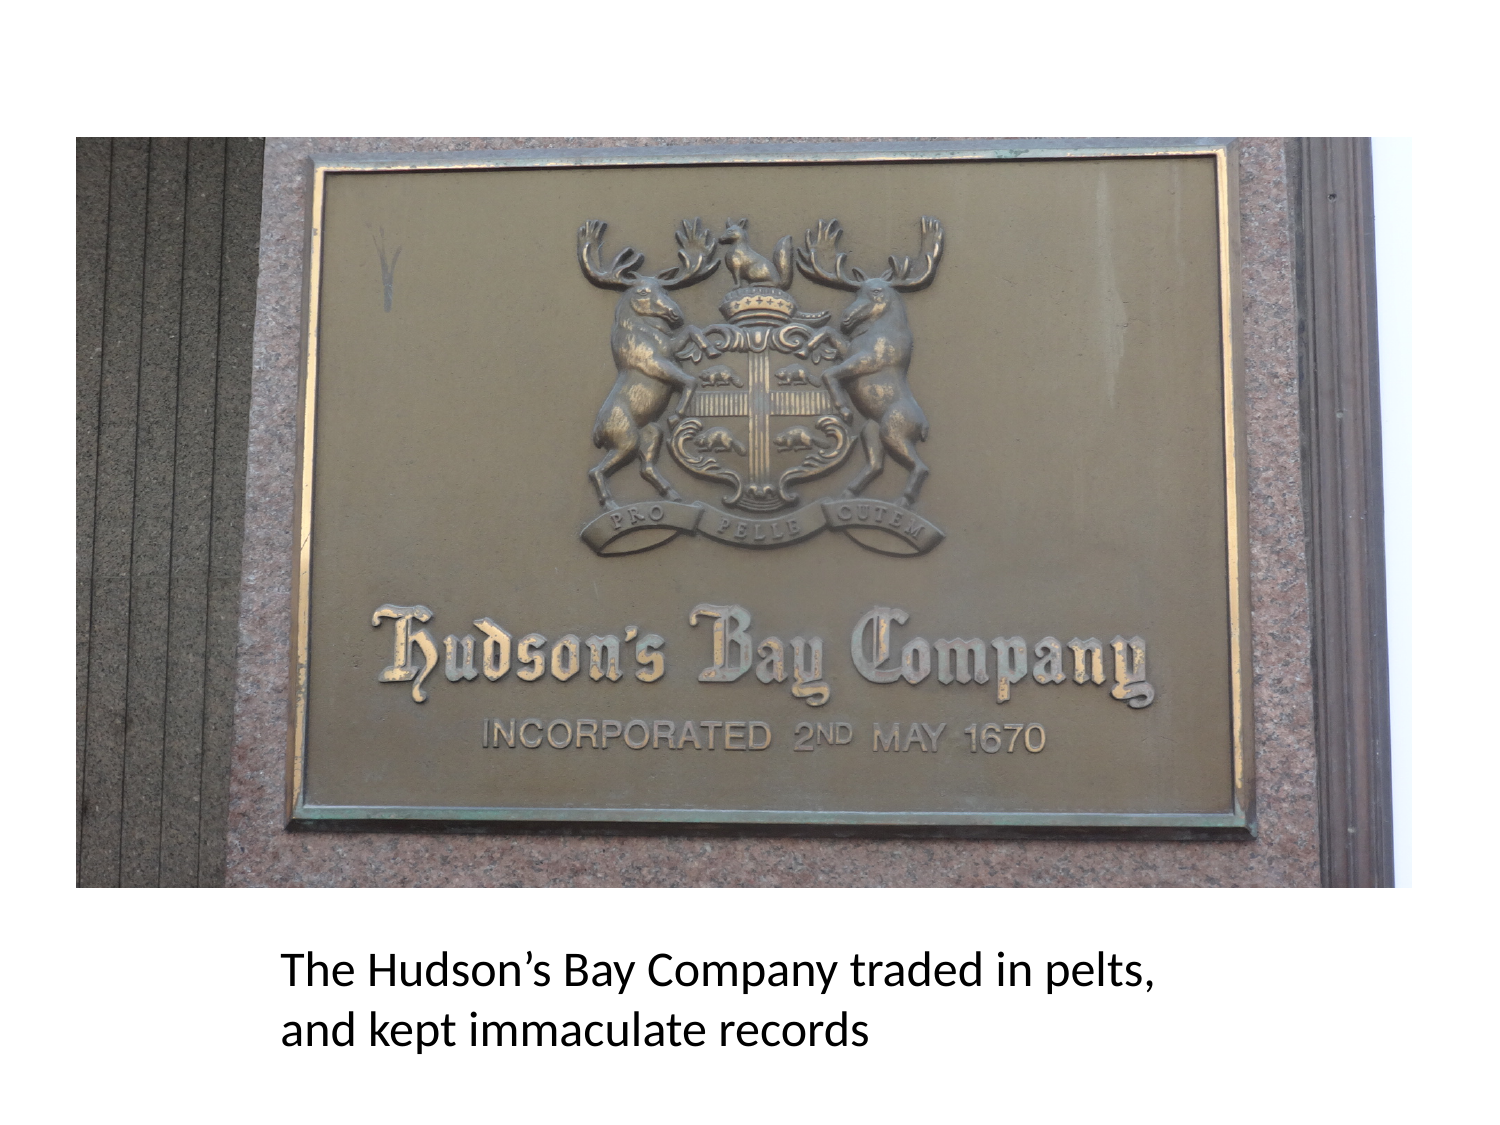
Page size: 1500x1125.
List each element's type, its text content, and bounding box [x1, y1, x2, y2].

picture [76, 136, 1412, 889]
text_box The Hudson’s Bay Company traded in pelts, and kept immaculate records [265, 928, 1244, 1064]
